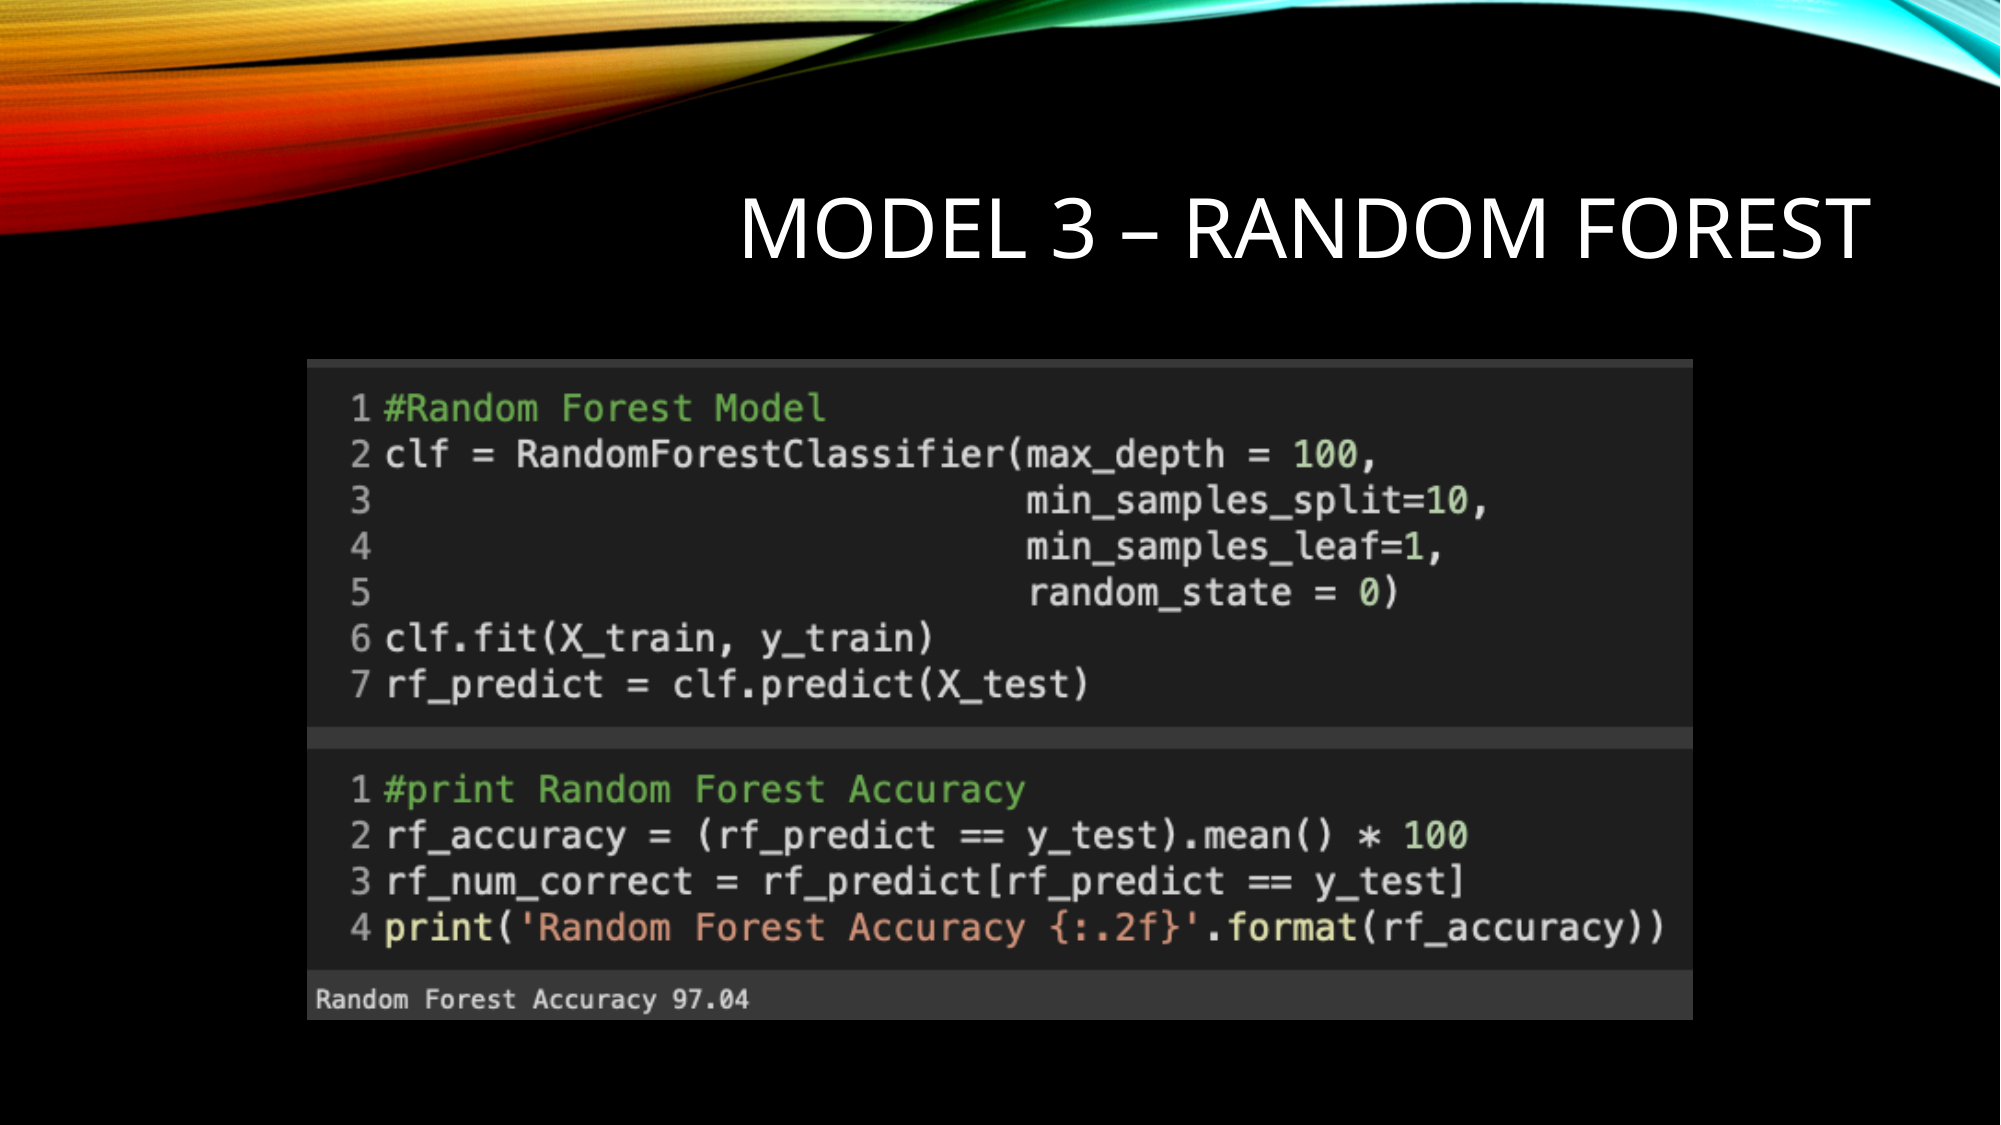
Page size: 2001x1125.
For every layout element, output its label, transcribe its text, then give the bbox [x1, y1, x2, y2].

title Model 3 – Random forest [474, 125, 1888, 338]
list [307, 359, 1693, 1021]
picture [0, 0, 2000, 237]
